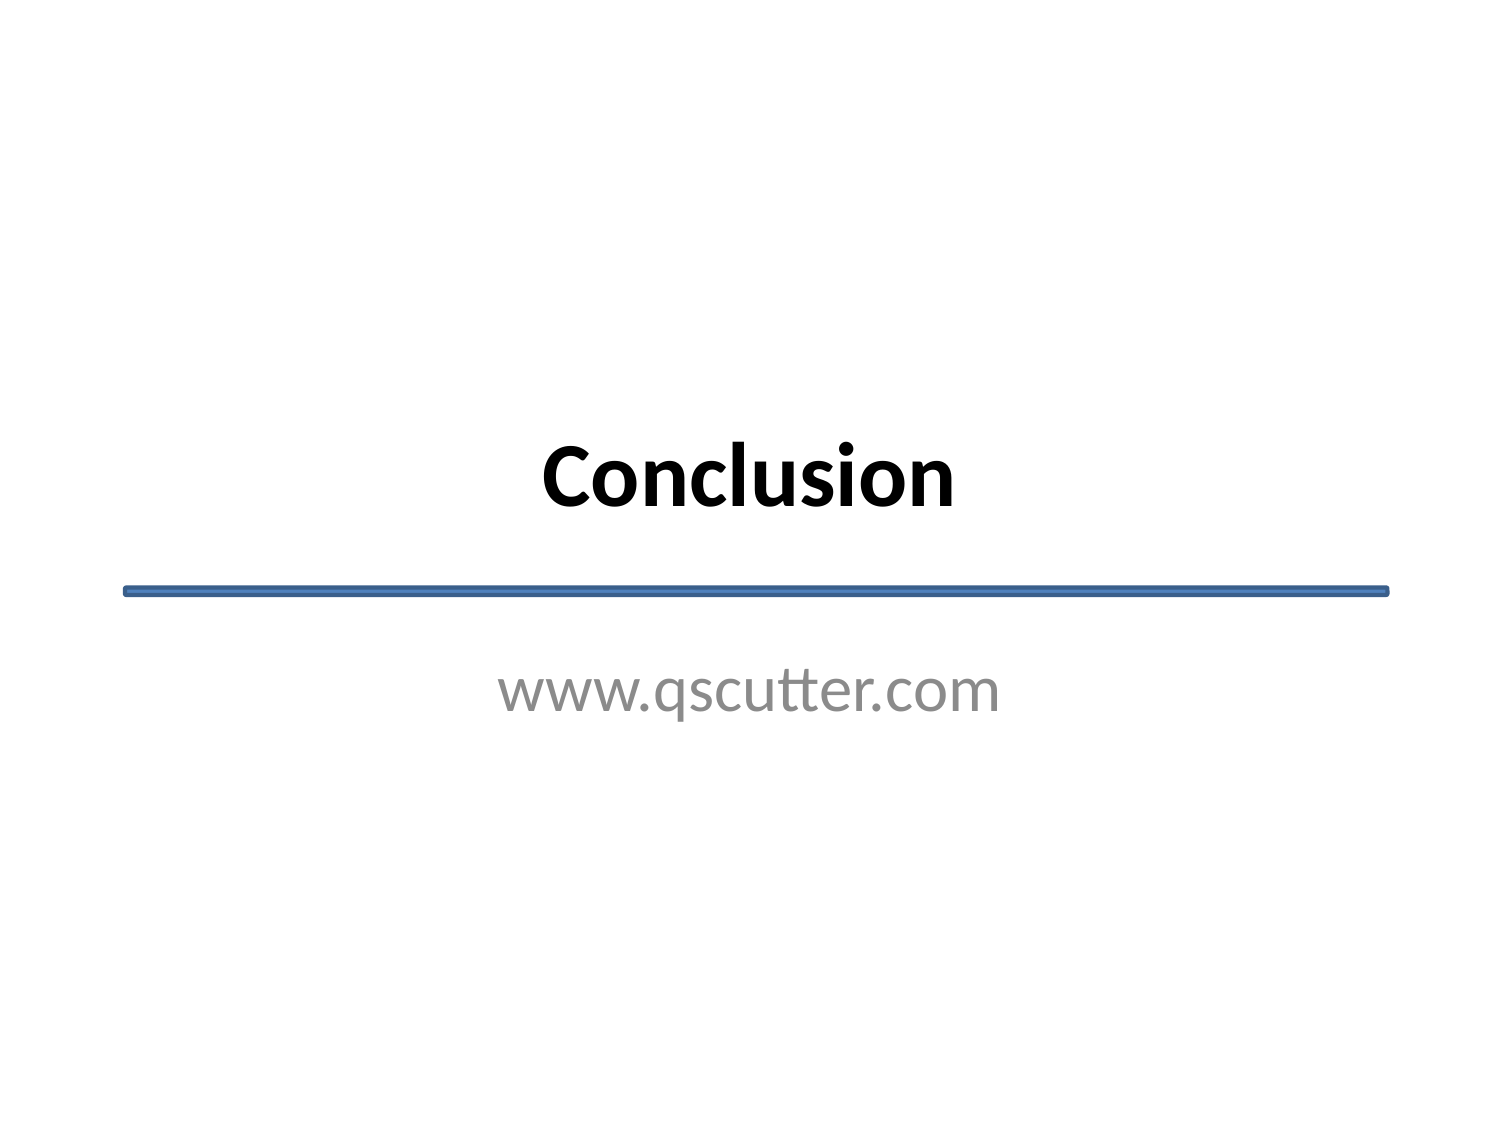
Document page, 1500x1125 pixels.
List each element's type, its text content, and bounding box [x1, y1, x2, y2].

title Conclusion [112, 349, 1388, 591]
subtitle www.qscutter.com [225, 637, 1275, 925]
text_box [122, 585, 1390, 598]
